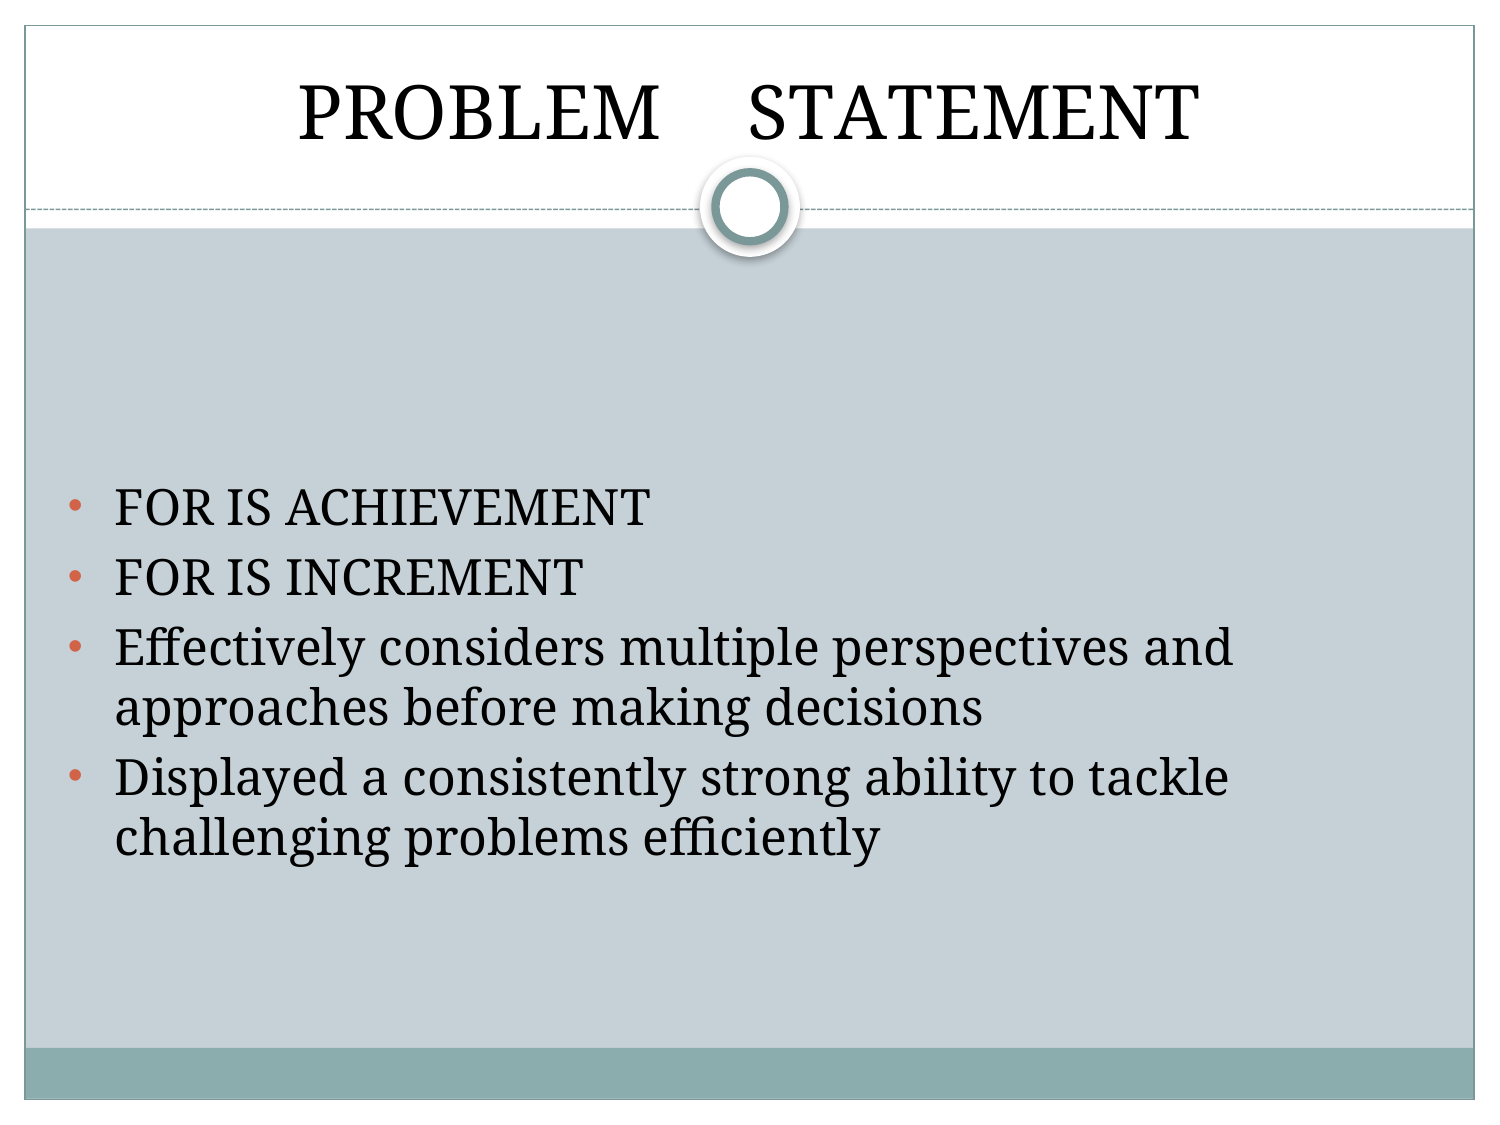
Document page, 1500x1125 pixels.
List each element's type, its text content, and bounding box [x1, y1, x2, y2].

list FOR IS ACHIEVEMENT FOR IS INCREMENT Effectively considers multiple perspectives and approaches before making decisions Displayed a consistently strong ability to tackle challenging problems efficiently [53, 468, 1449, 1125]
title PROBLEM STATEMENT [49, 37, 1450, 162]
